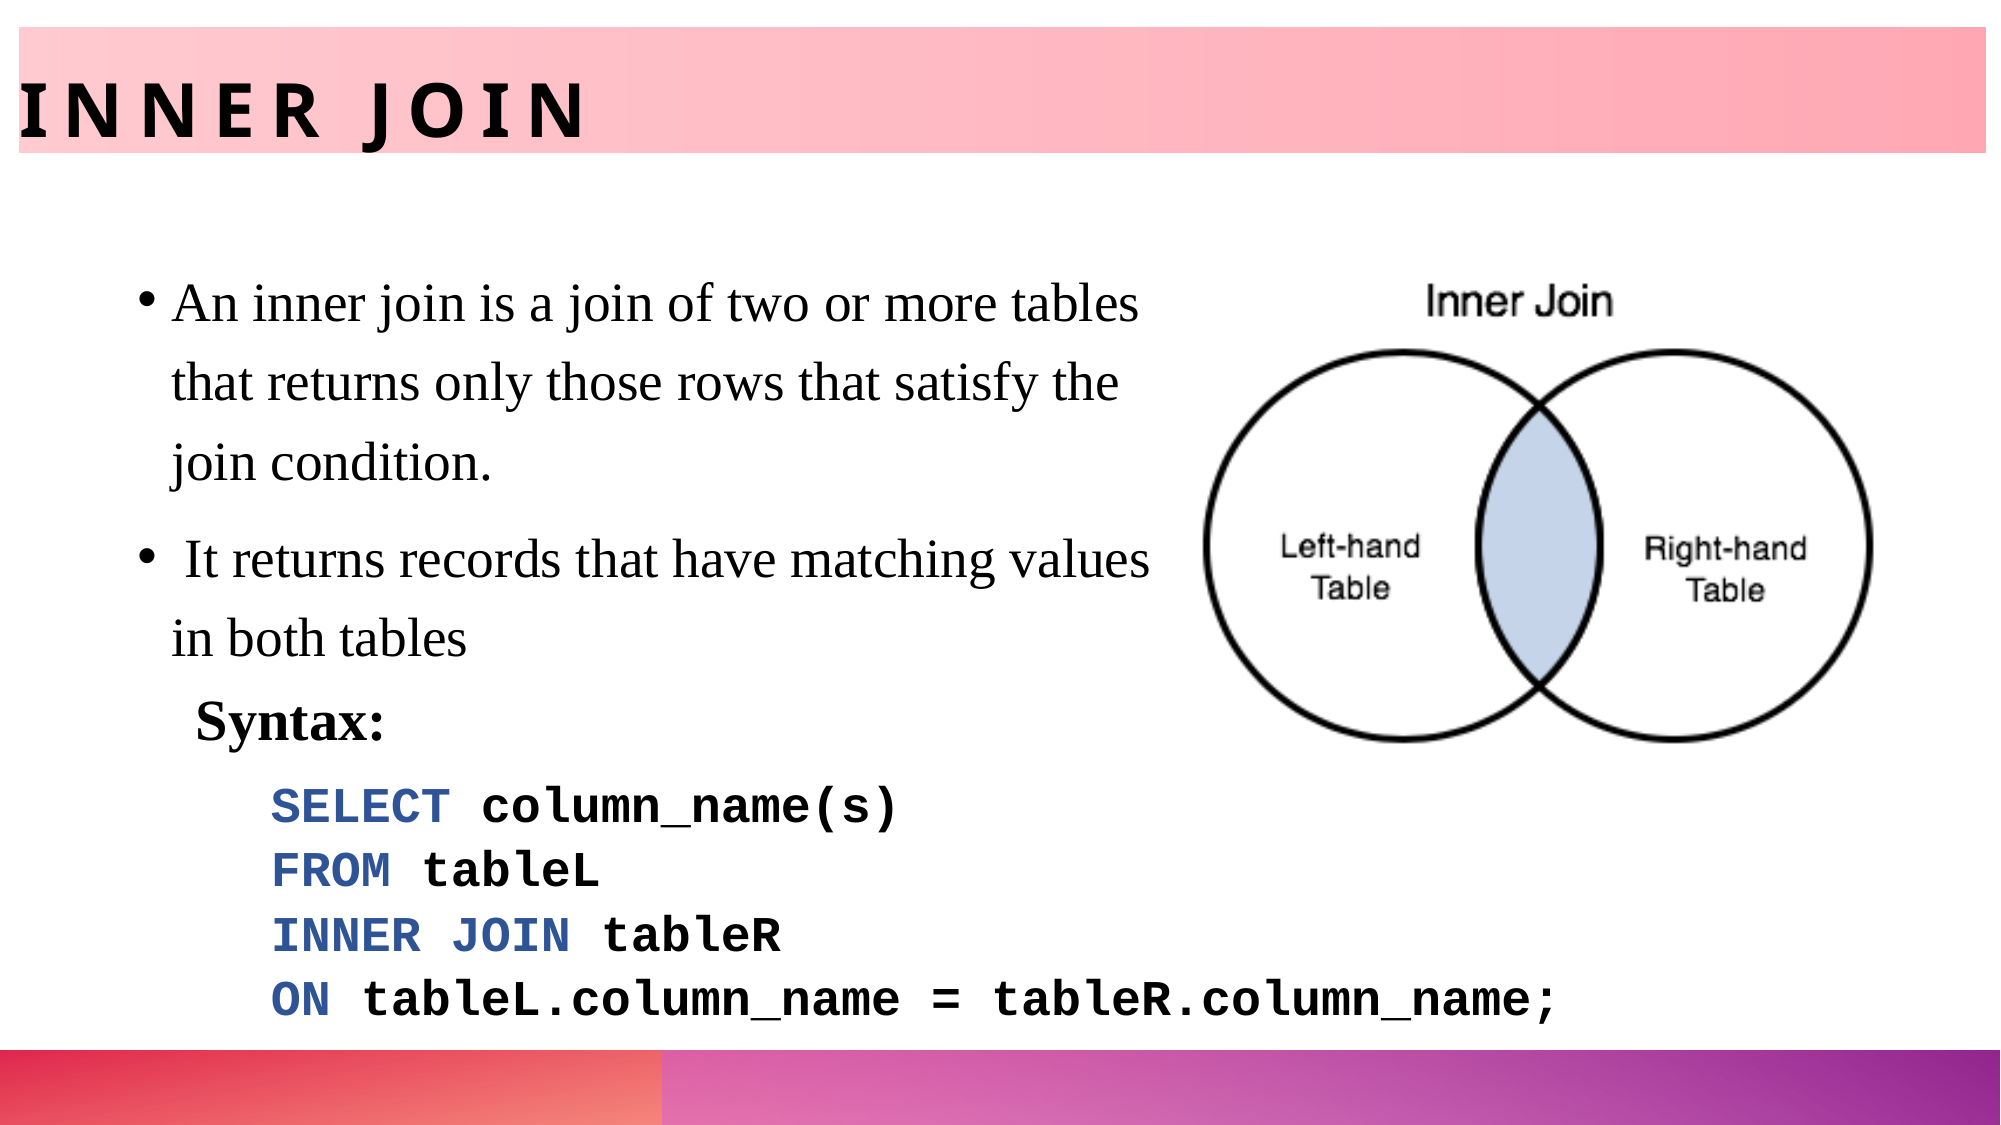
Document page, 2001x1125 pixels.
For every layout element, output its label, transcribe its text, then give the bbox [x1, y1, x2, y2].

list An inner join is a join of two or more tables that returns only those rows that satisfy the join condition. It returns records that have matching values in both tables [137, 252, 1181, 670]
picture [1185, 252, 1902, 747]
title INNER JOIN [19, 27, 1986, 153]
text_box Syntax: SELECT column_name(s) FROM tableL INNER JOIN tableR ON tableL.column_name = tableR.column_name; [181, 669, 1906, 1033]
